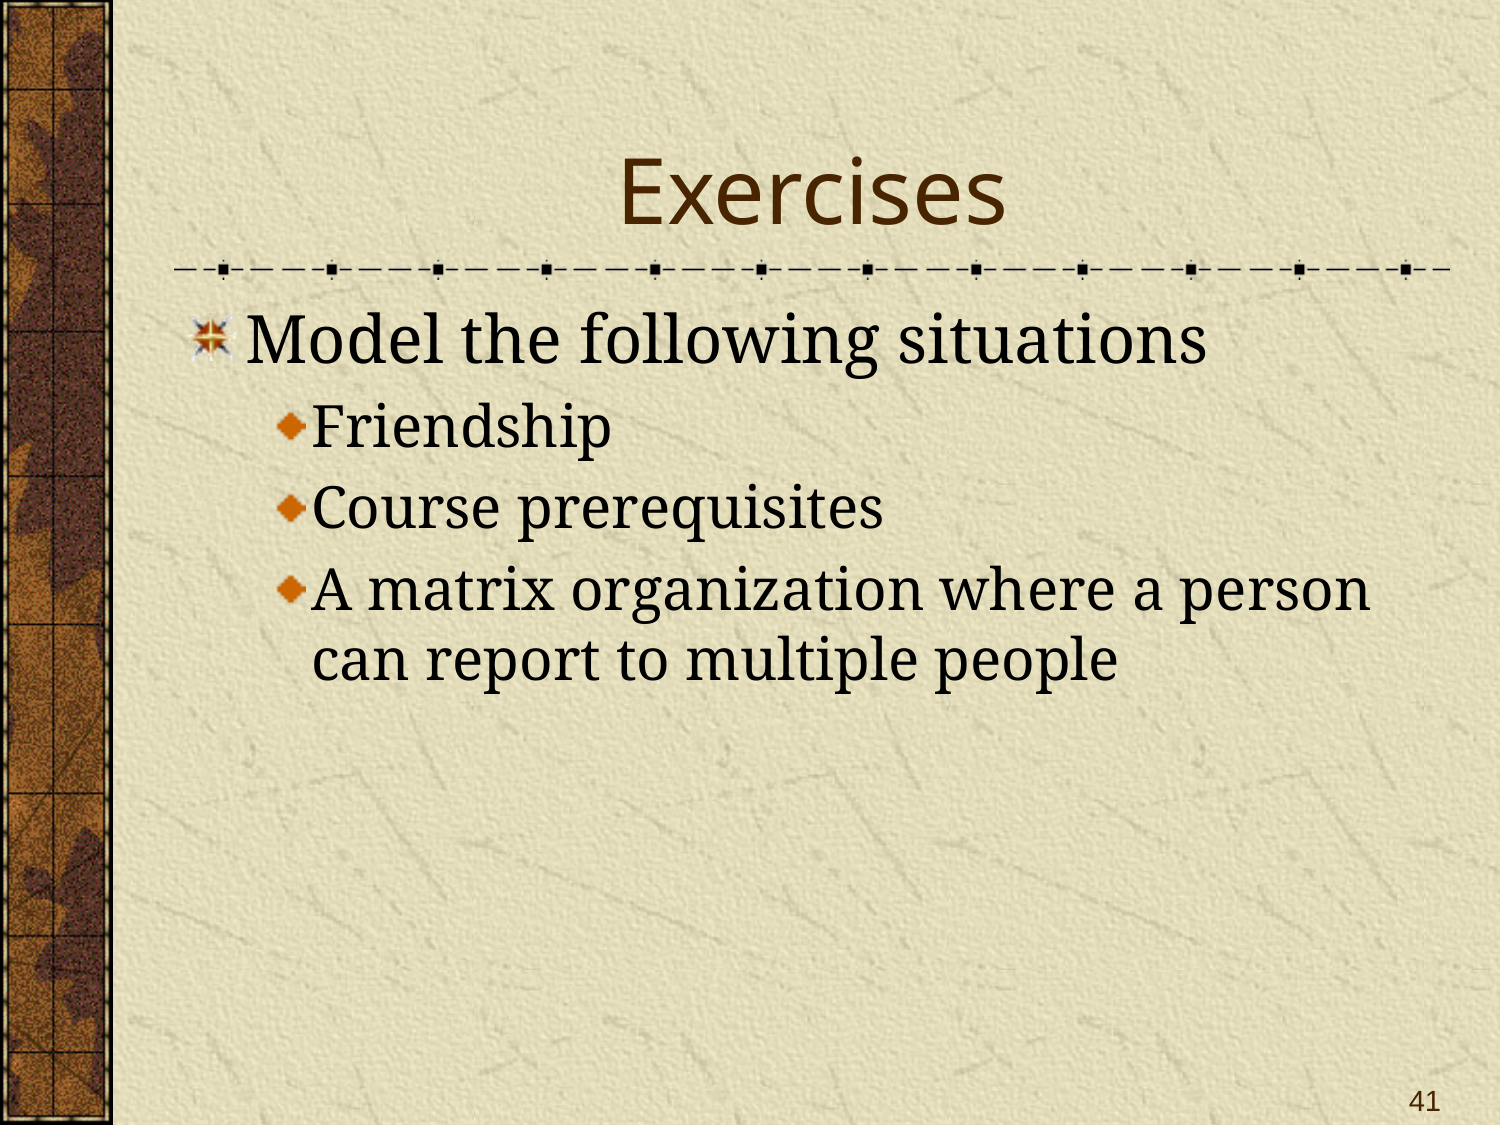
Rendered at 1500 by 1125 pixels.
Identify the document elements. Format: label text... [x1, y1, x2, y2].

title Exercises [174, 62, 1451, 251]
slide_number 41 [1349, 1049, 1500, 1125]
list Model the following situations Friendship Course prerequisites A matrix organization where a person can report to multiple people [173, 289, 1449, 965]
picture [0, 0, 1500, 1125]
